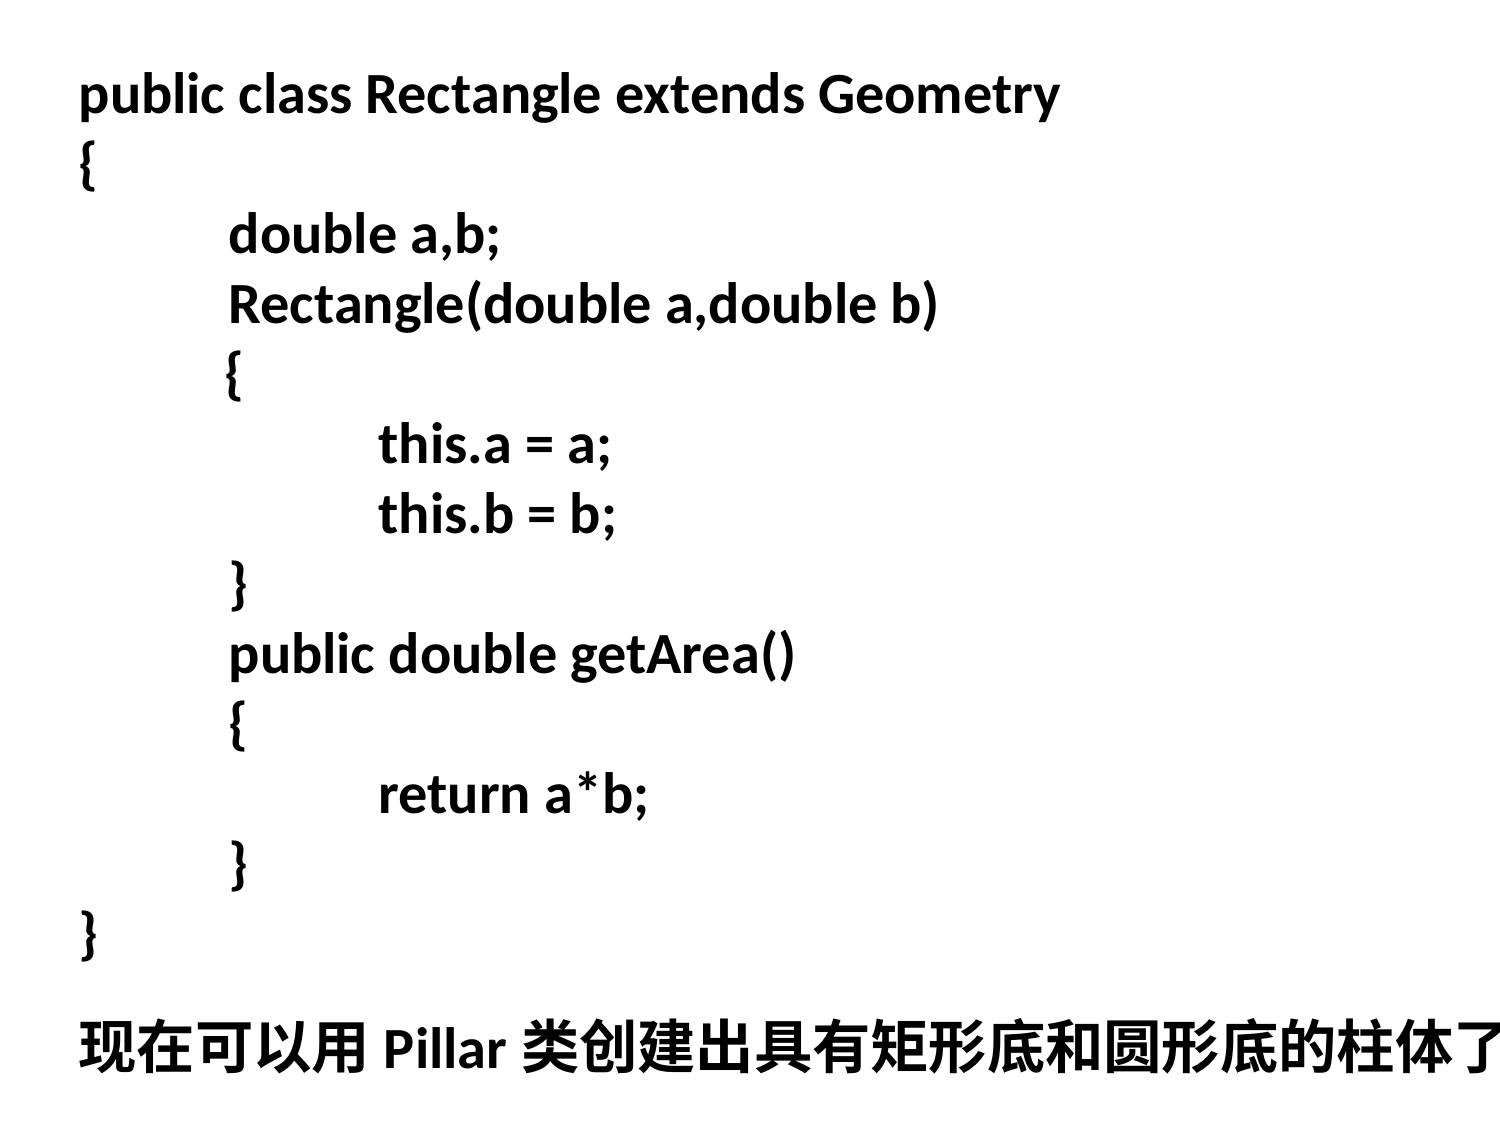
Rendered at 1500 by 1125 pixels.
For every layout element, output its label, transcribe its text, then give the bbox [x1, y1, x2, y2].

text_box 现在可以用Pillar类创建出具有矩形底和圆形底的柱体了 [63, 1002, 1500, 1088]
text_box public class Rectangle extends Geometry { double a,b; Rectangle(double a,double b) { this.a = a; this.b = b; } public double getArea() { return a*b; } } [63, 47, 1464, 972]
